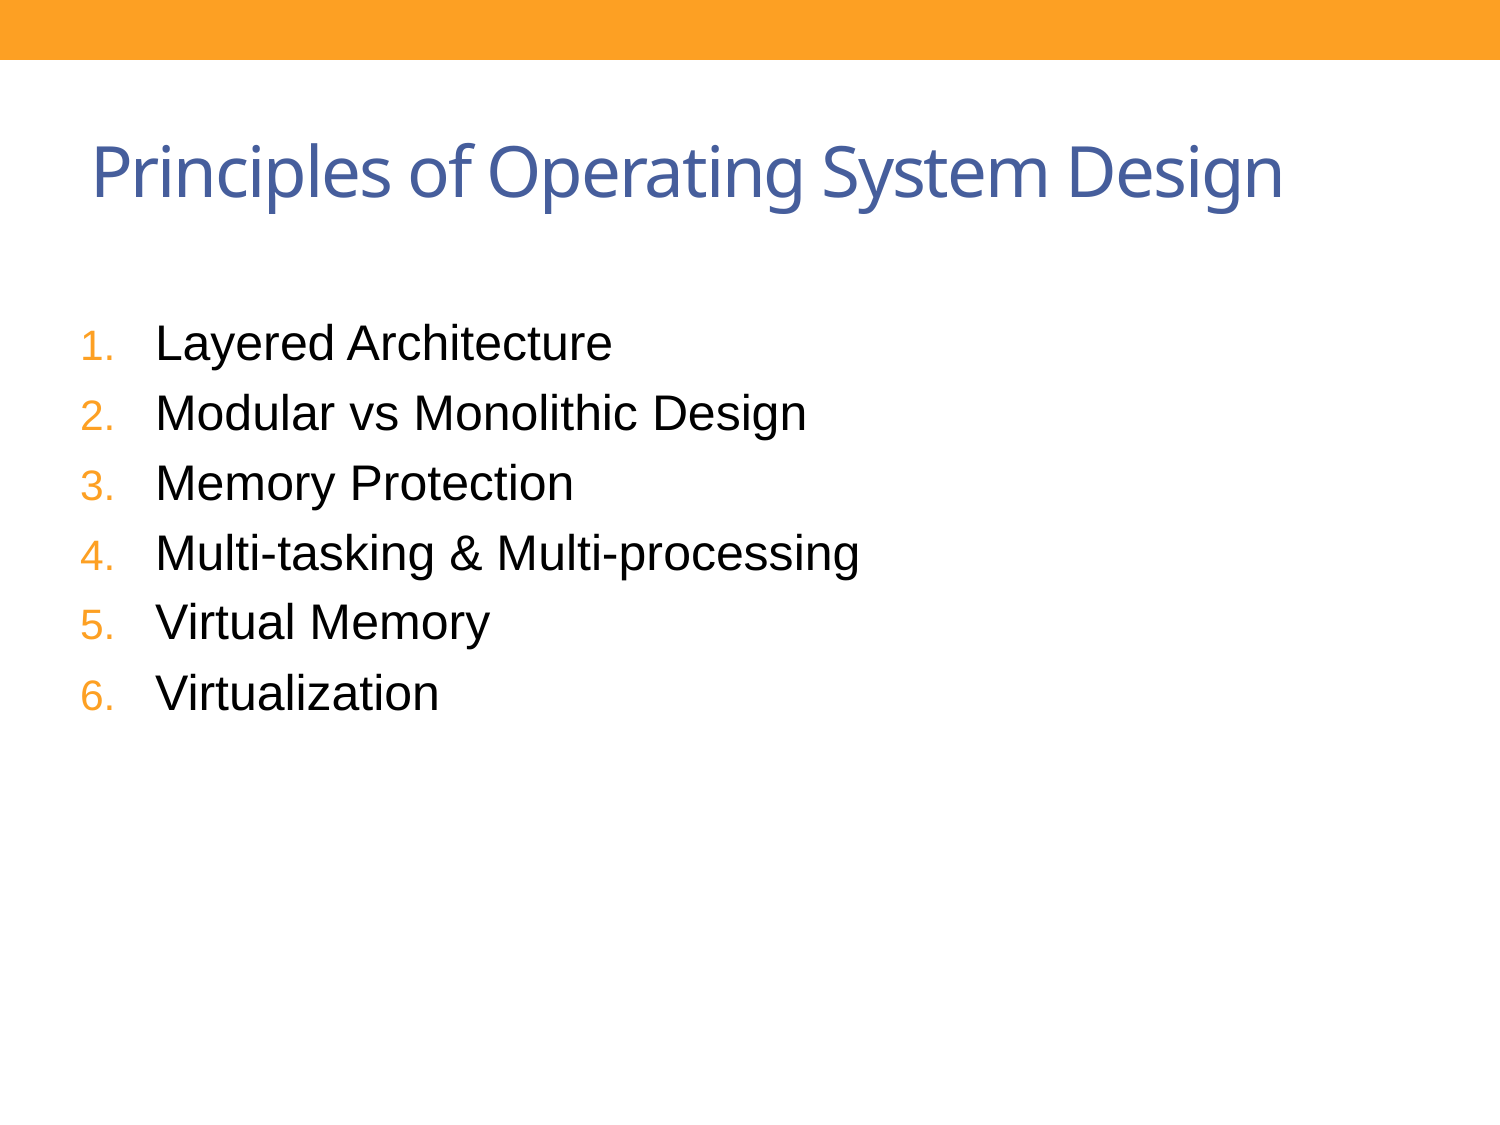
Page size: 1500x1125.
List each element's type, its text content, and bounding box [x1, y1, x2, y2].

list Layered Architecture Modular vs Monolithic Design Memory Protection Multi-tasking & Multi-processing Virtual Memory Virtualization [64, 302, 1415, 1103]
title Principles of Operating System Design [75, 87, 1425, 250]
